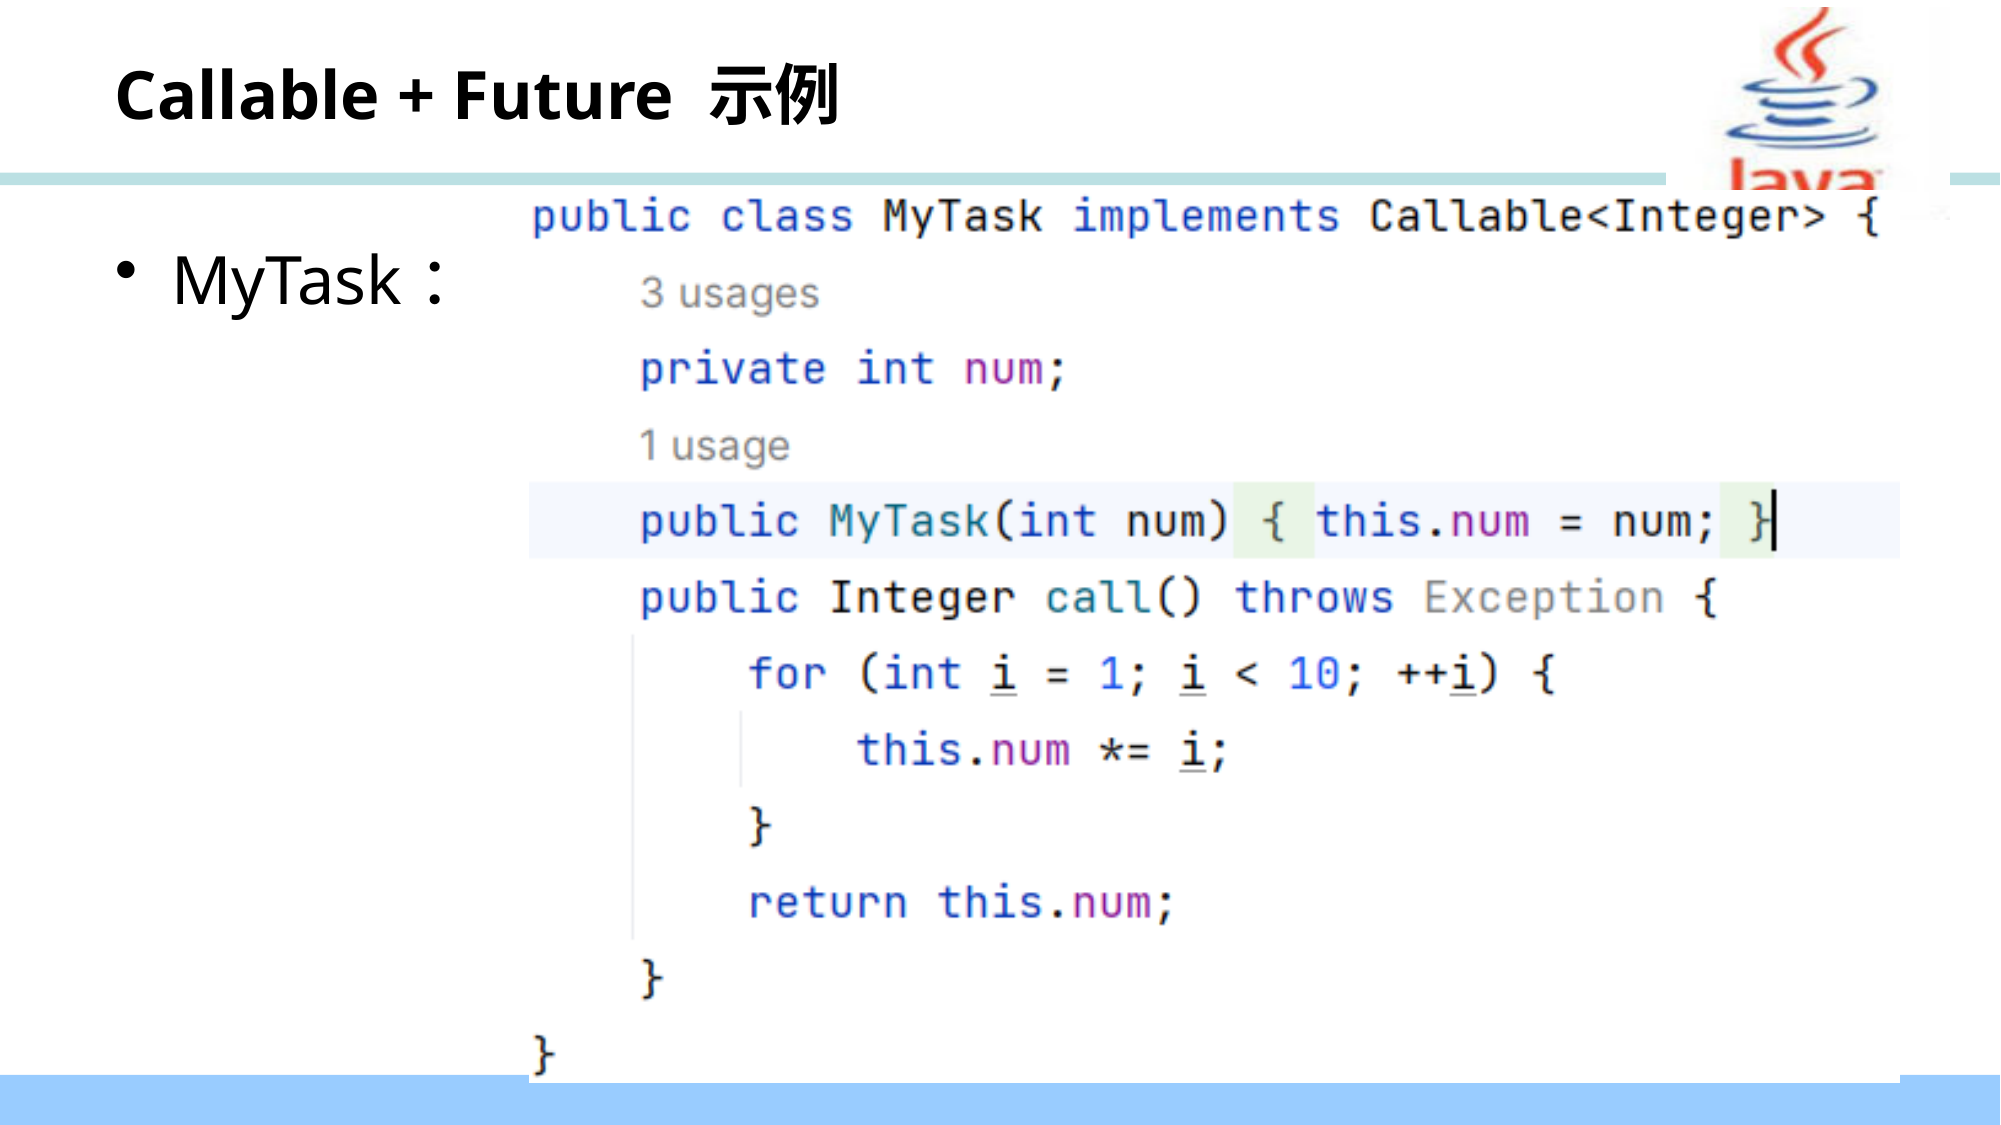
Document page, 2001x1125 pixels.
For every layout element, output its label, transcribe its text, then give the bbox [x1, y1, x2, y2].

title Callable + Future 示例 [99, 45, 1700, 175]
list MyTask： [99, 190, 526, 1083]
picture [528, 7, 1950, 1083]
